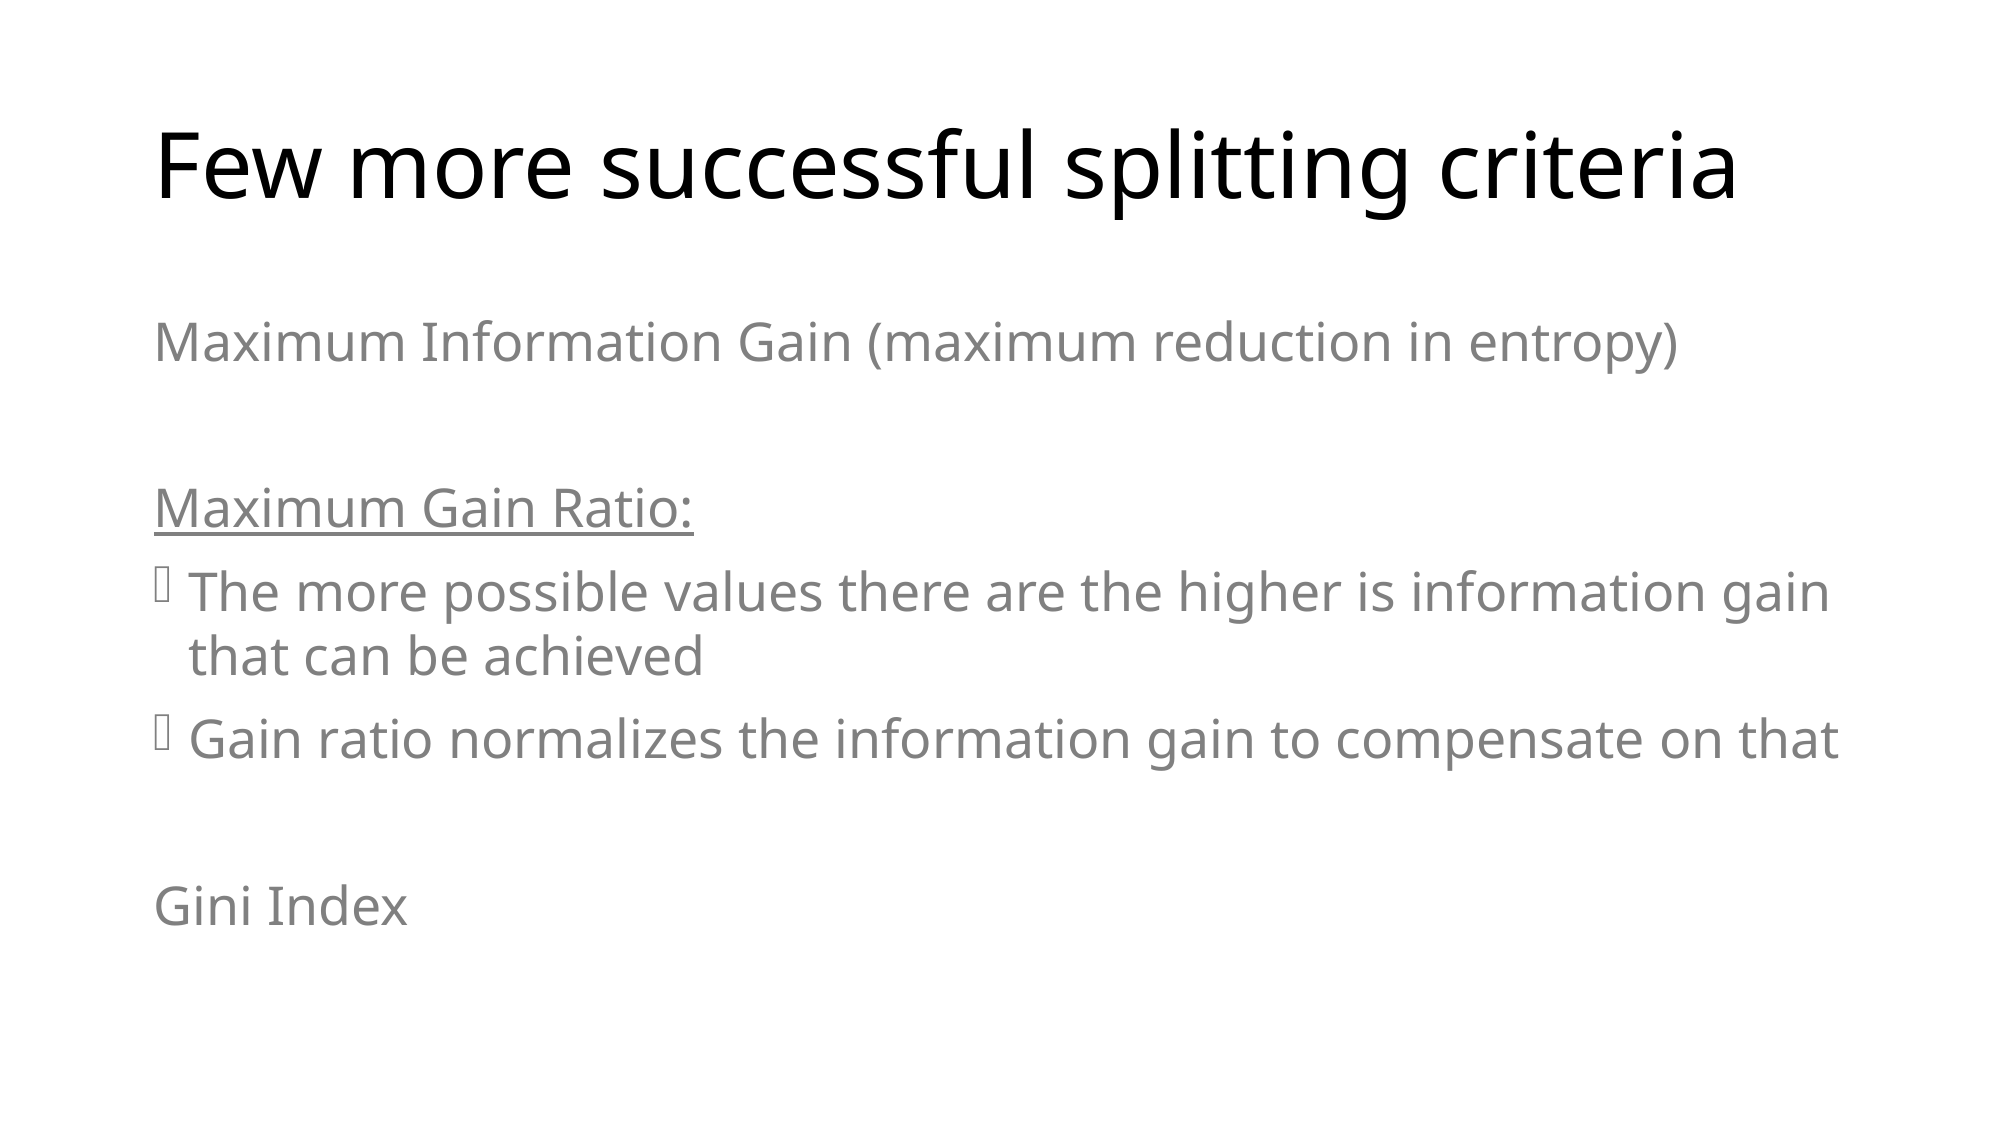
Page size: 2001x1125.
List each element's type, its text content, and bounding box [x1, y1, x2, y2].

title Few more successful splitting criteria [138, 60, 1864, 278]
list Maximum Information Gain (maximum reduction in entropy) Maximum Gain Ratio: The more possible values there are the higher is information gain that can be achieved Gain ratio normalizes the information gain to compensate on that Gini Index [138, 299, 1864, 1014]
